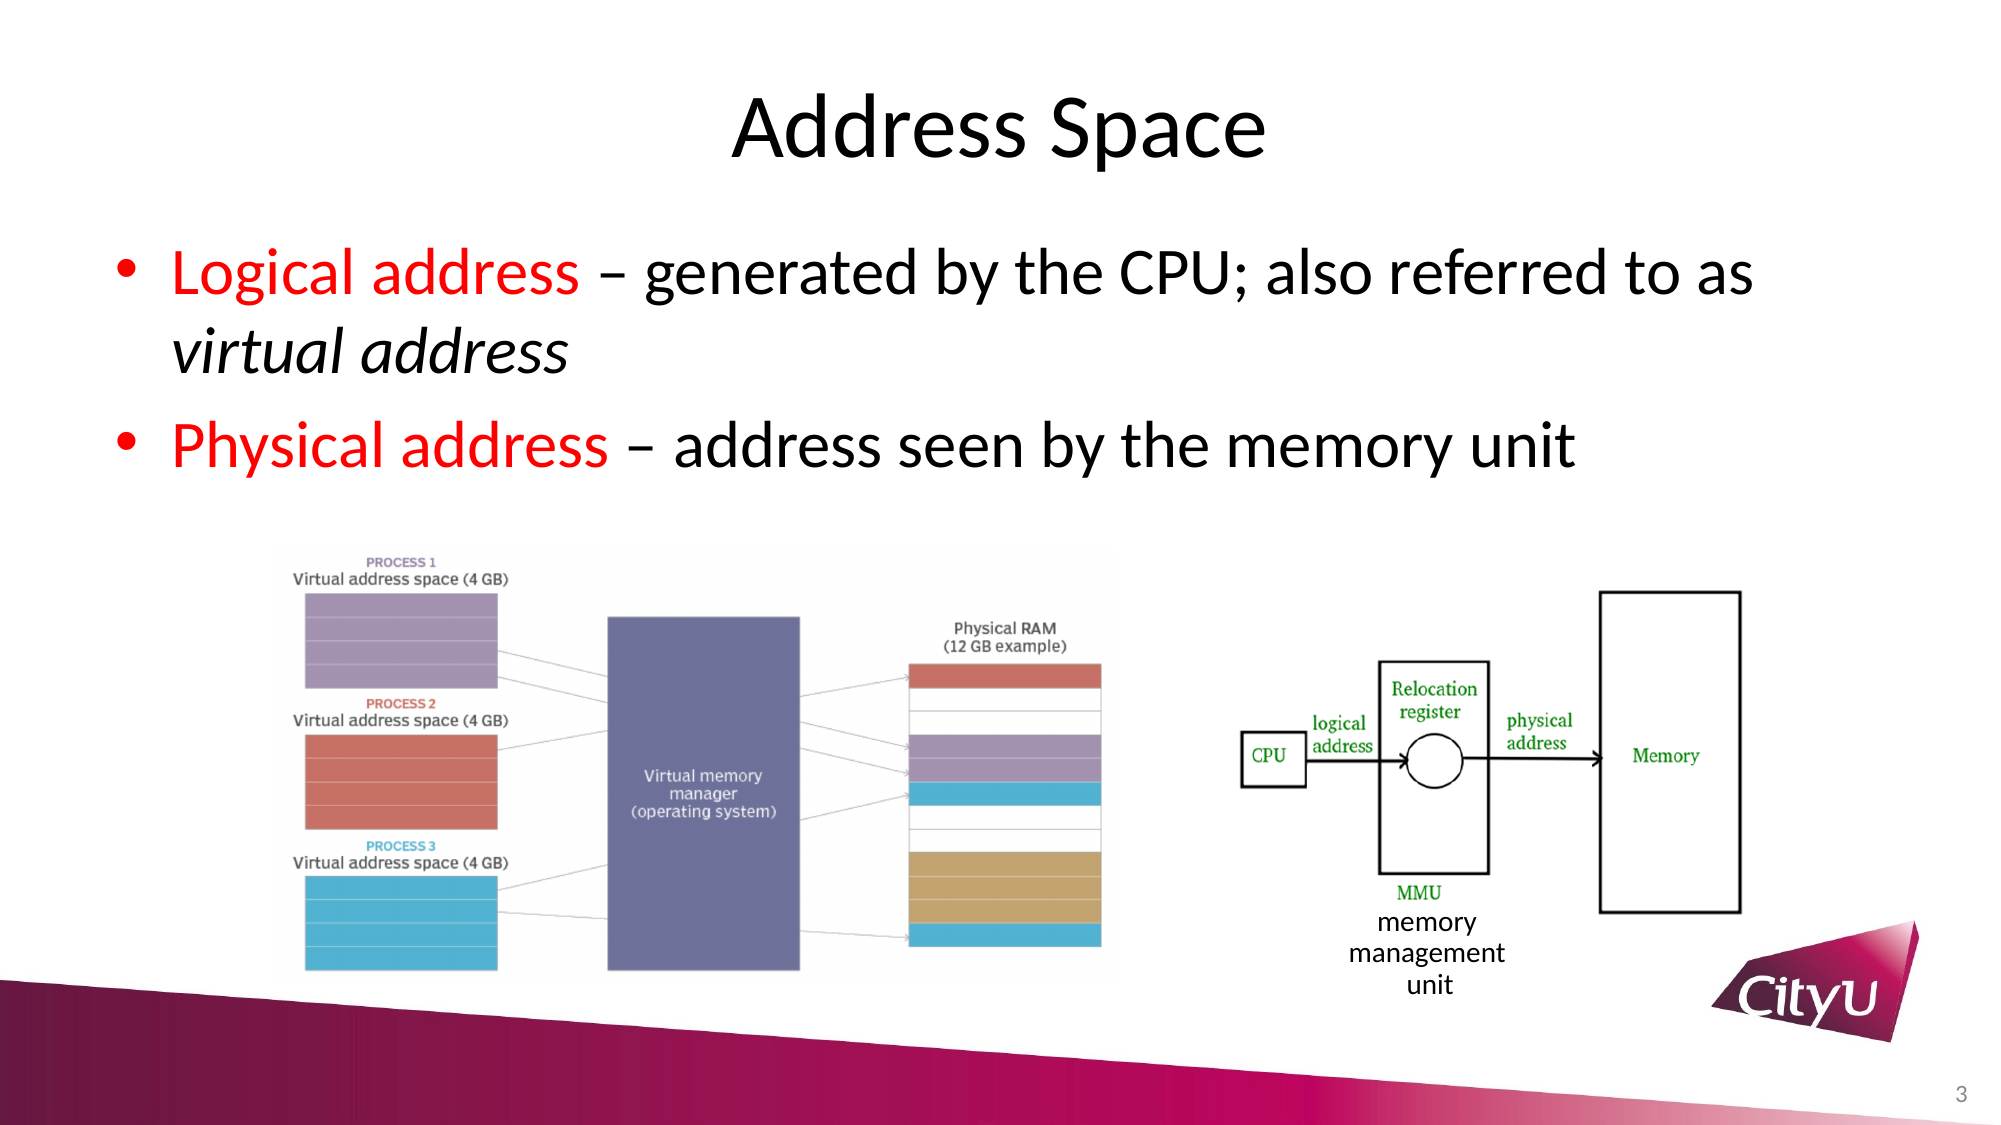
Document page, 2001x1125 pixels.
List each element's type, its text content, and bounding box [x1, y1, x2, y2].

list Logical address – generated by the CPU; also referred to as virtual address Physical address – address seen by the memory unit [99, 219, 1900, 1047]
picture [0, 0, 2001, 1125]
text_box memory management unit [1333, 927, 1527, 1008]
title Address Space [99, 45, 1900, 197]
slide_number 3 [1767, 1070, 1983, 1115]
